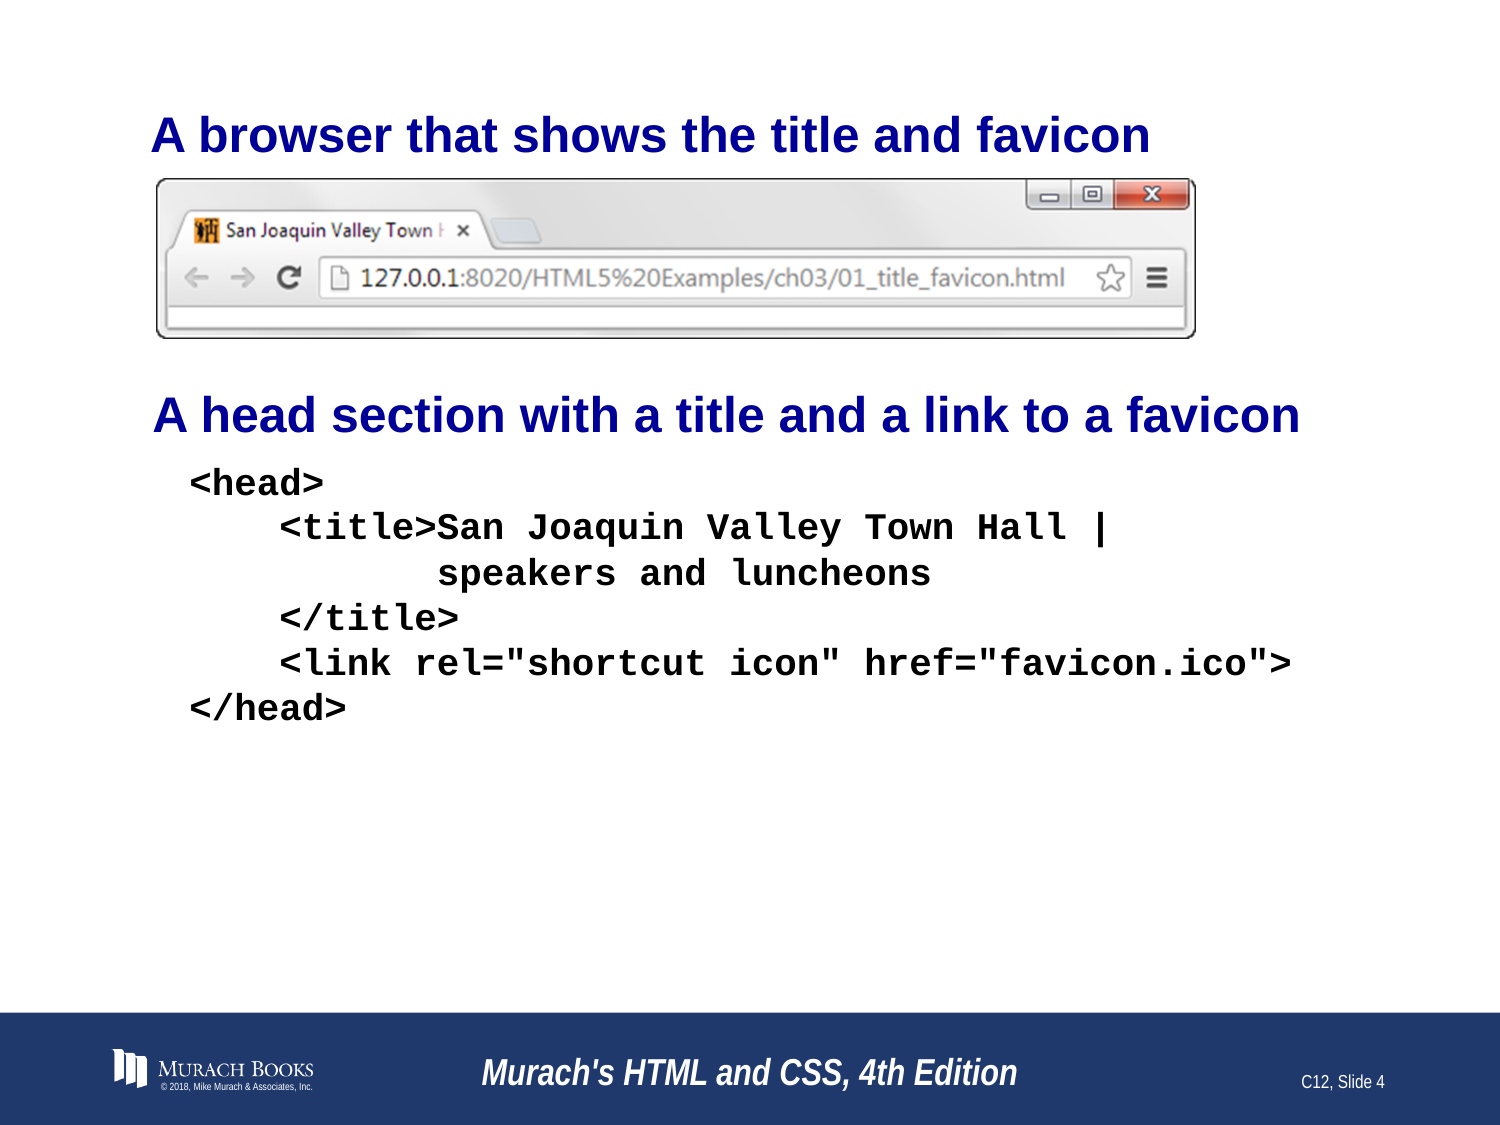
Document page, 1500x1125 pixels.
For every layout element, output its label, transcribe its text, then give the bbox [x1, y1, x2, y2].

slide_number Murach's HTML and CSS, 4th Edition [463, 1025, 1050, 1100]
list A head section with a title and a link to a favicon [137, 375, 1350, 450]
footer © 2018, Mike Murach & Associates, Inc. [12, 1025, 463, 1100]
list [155, 178, 1196, 339]
title A browser that shows the title and favicon [150, 102, 1350, 164]
slide_number C12, Slide 4 [1087, 1025, 1400, 1100]
list <head> <title>San Joaquin Valley Town Hall | speakers and luncheons </title> <link rel="shortcut icon" href="favicon.ico"> </head> [137, 450, 1350, 850]
